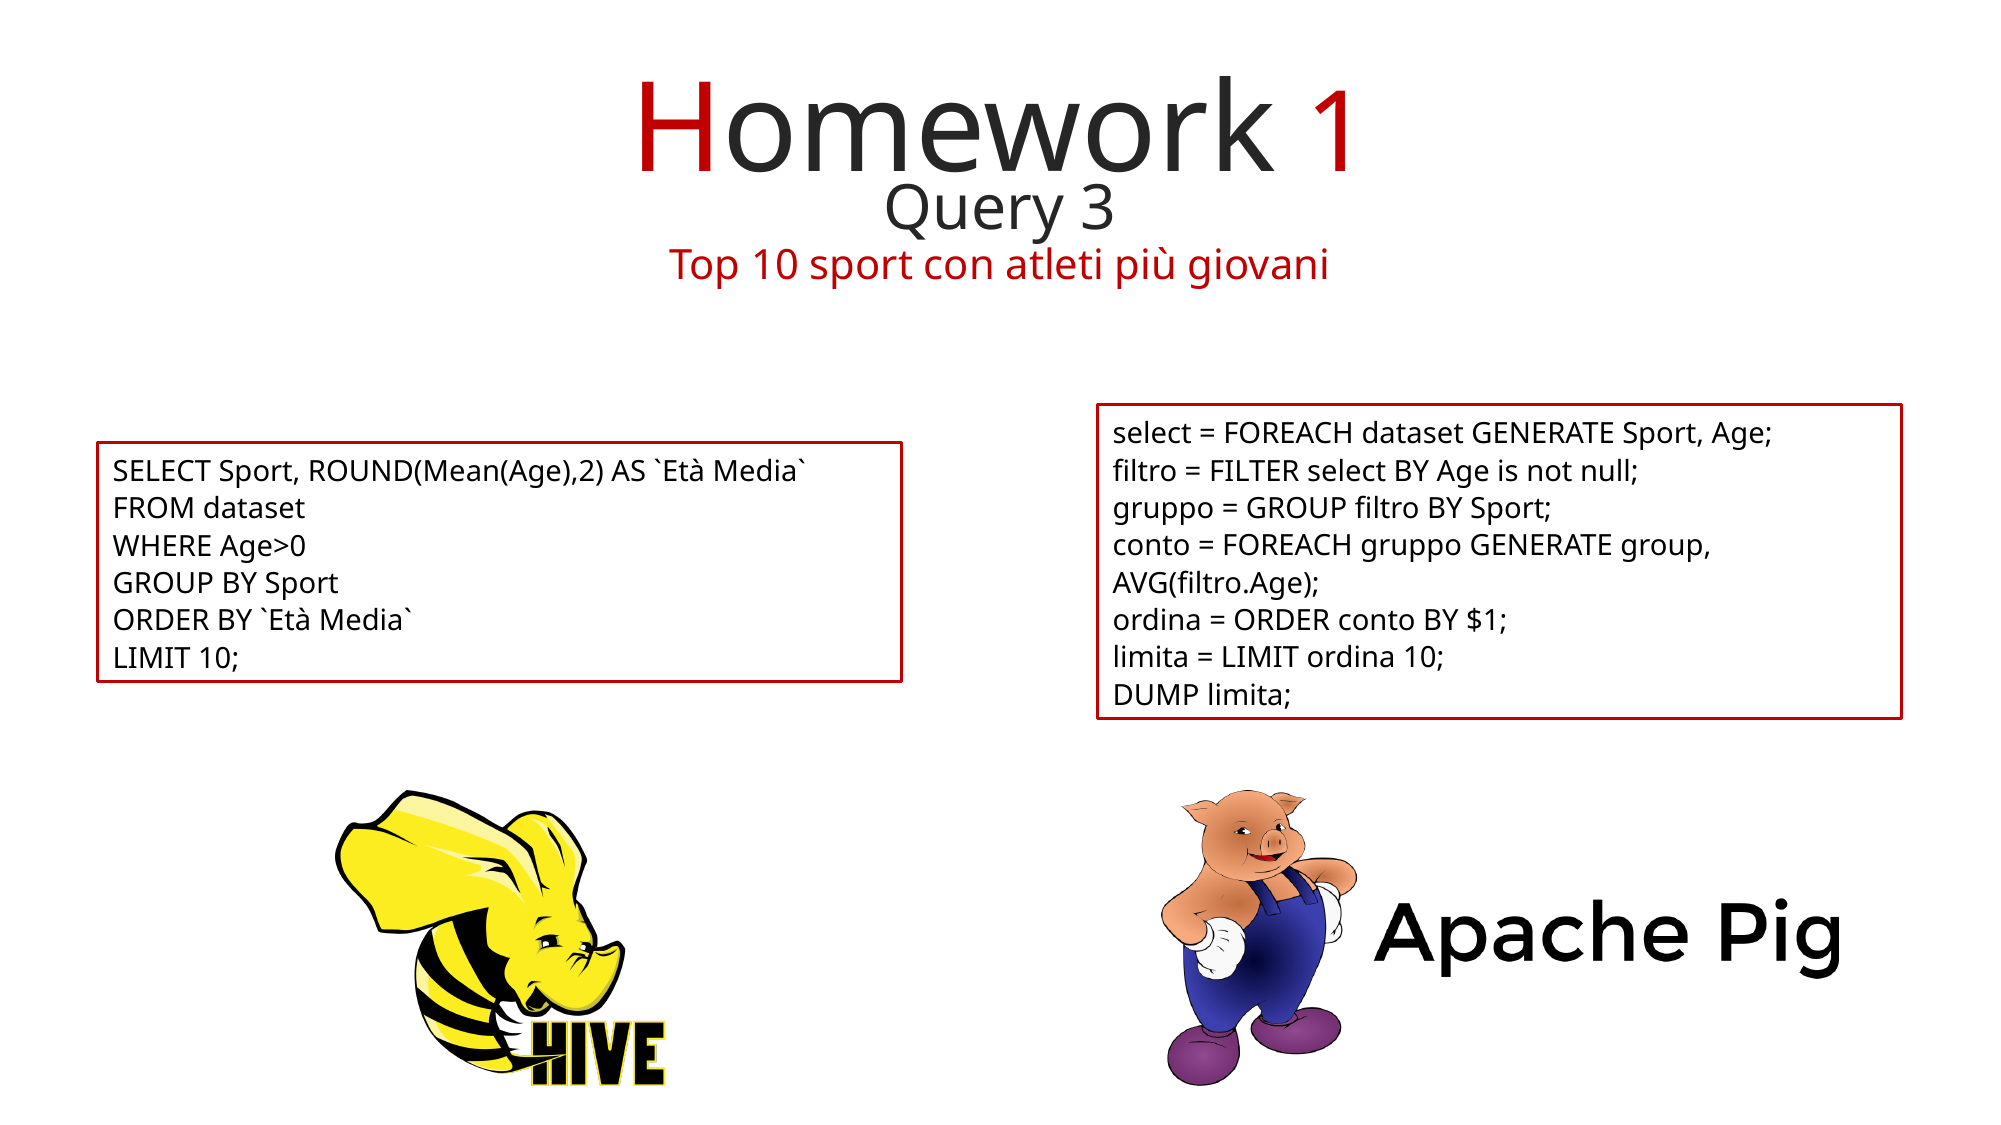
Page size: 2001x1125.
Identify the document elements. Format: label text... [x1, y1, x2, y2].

picture [335, 790, 665, 1086]
text_box select = FOREACH dataset GENERATE Sport, Age; filtro = FILTER select BY Age is not null; gruppo = GROUP filtro BY Sport; conto = FOREACH gruppo GENERATE group, AVG(filtro.Age); ordina = ORDER conto BY $1; limita = LIMIT ordina 10; DUMP limita; [1097, 404, 1902, 719]
text_box Top 10 sport con atleti più giovani [654, 230, 1346, 296]
text_box Query 3 [868, 204, 1132, 230]
text_box Homework 1 [615, 38, 1385, 204]
text_box SELECT Sport, ROUND(Mean(Age),2) AS `Età Media` FROM dataset WHERE Age>0 GROUP BY Sport ORDER BY `Età Media` LIMIT 10; [97, 442, 902, 682]
picture [1161, 790, 1839, 1086]
